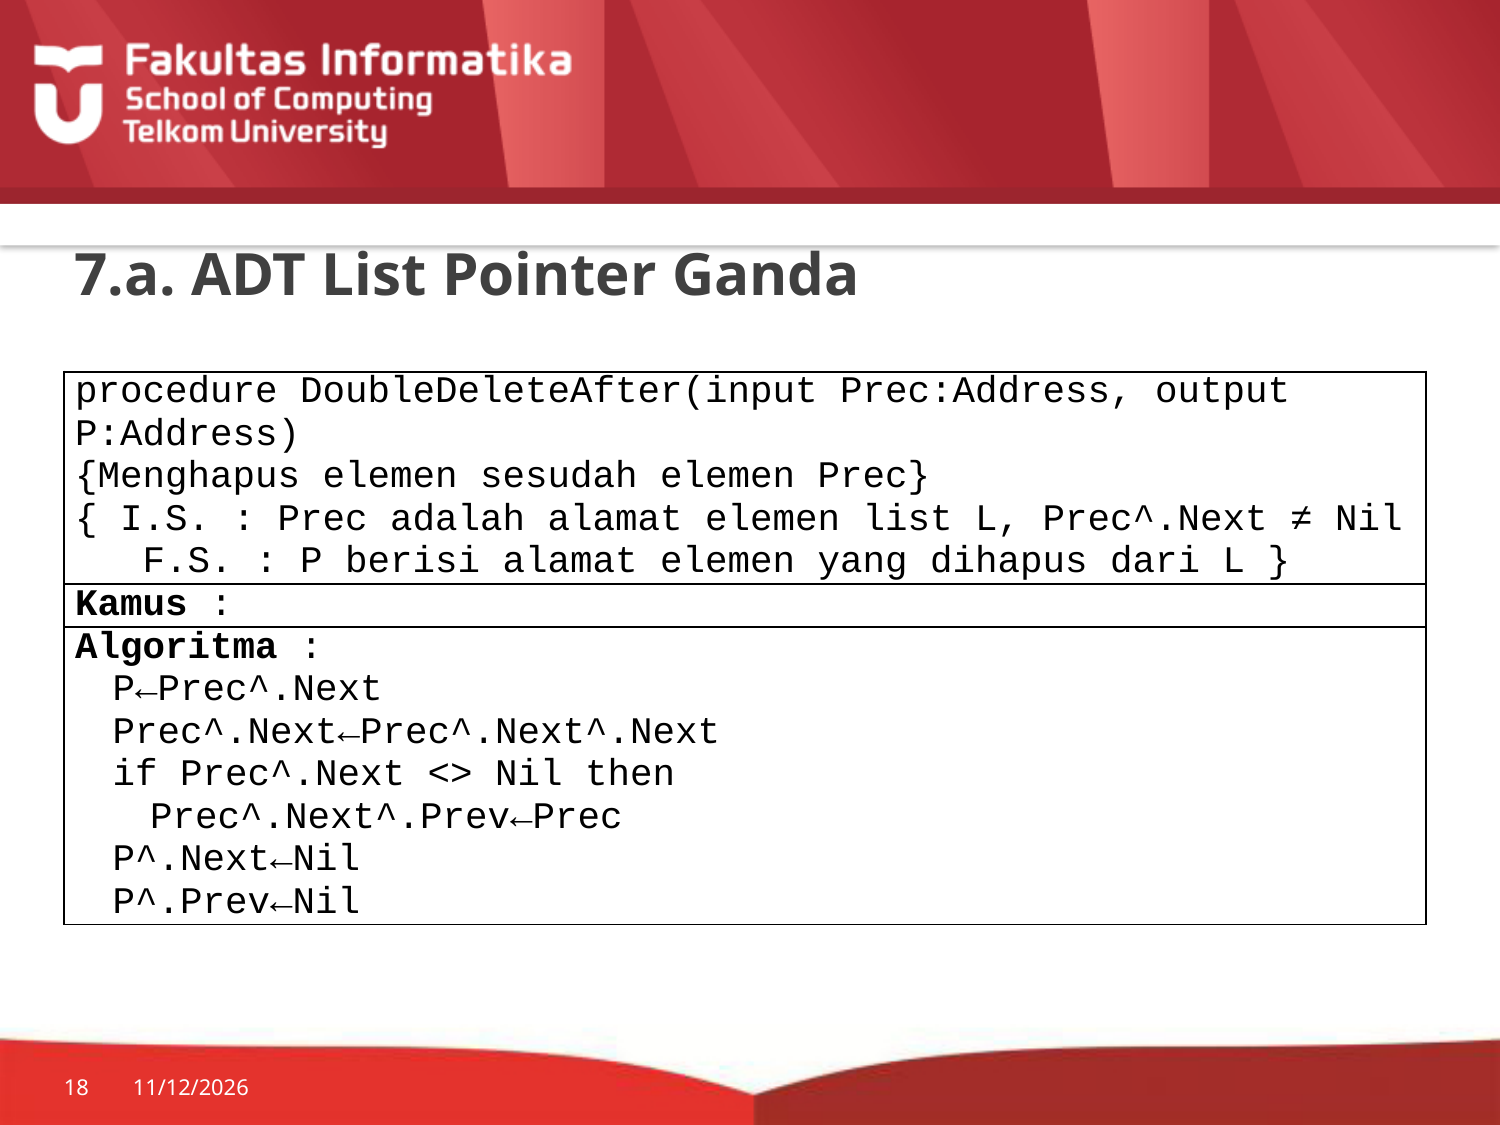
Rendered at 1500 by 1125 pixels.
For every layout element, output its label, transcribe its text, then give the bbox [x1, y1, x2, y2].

picture [0, 1024, 1500, 1125]
title 7.a. ADT List Pointer Ganda [59, 219, 1426, 325]
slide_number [132, 1058, 403, 1119]
picture [0, 0, 1500, 203]
table_header procedure DoubleDeleteAfter(input Prec:Address, output P:Address) {Menghapus elemen sesudah elemen Prec} { I.S. : Prec adalah alamat elemen list L, Prec^.Next ≠ Nil F.S. : P berisi alamat elemen yang dihapus dari L } [65, 373, 1425, 583]
slide_number 18 [63, 1058, 123, 1119]
table_cell Kamus : [65, 585, 1425, 626]
table_cell Algoritma : P←Prec^.Next Prec^.Next←Prec^.Next^.Next if Prec^.Next <> Nil then Prec^.Next^.Prev←Prec P^.Next←Nil P^.Prev←Nil [65, 628, 1425, 924]
